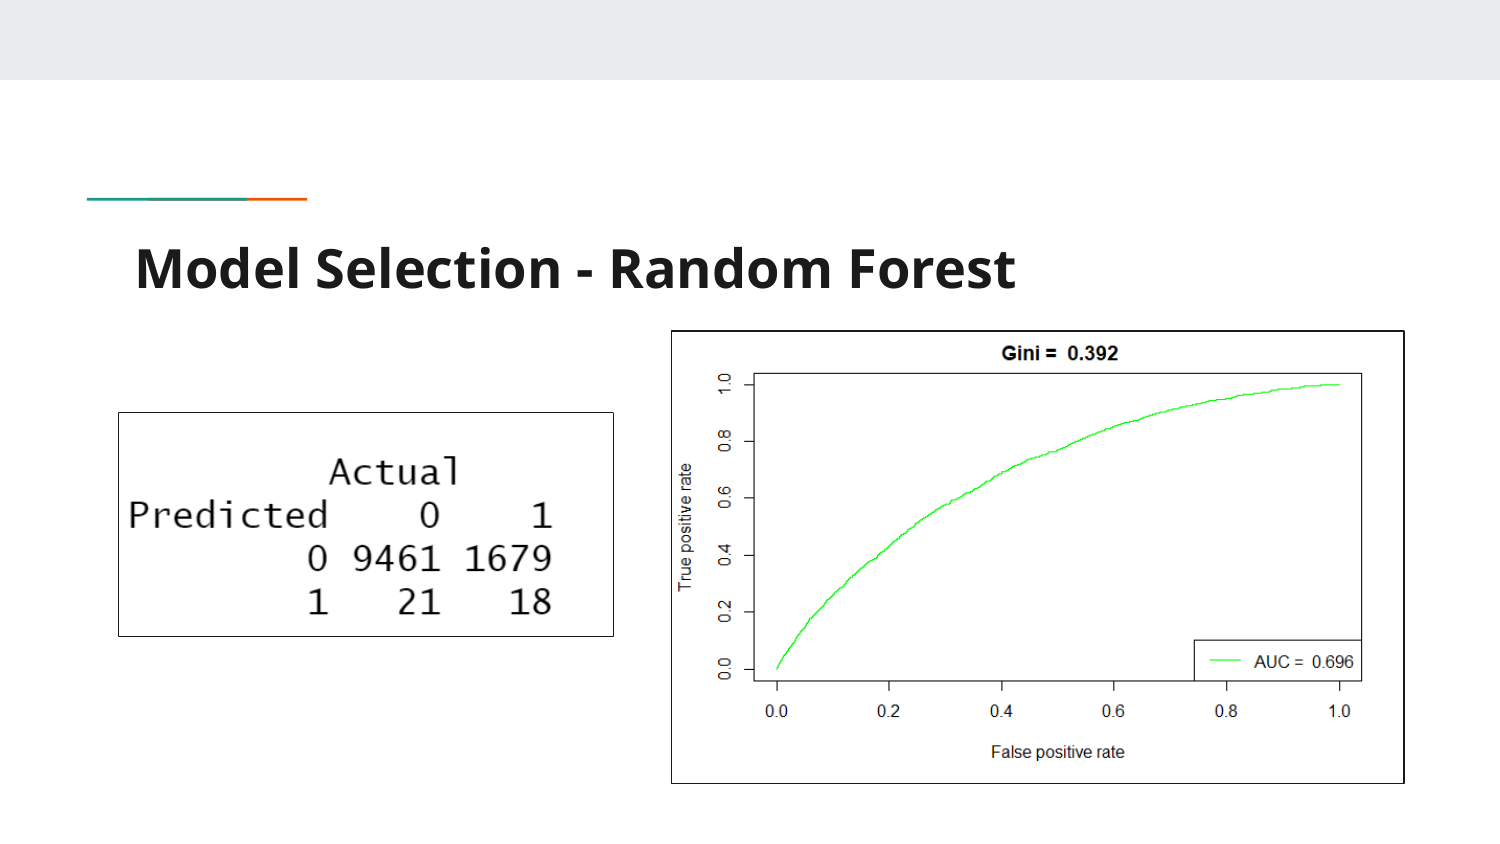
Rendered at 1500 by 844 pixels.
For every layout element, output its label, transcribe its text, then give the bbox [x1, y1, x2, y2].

picture [671, 331, 1404, 784]
title Model Selection - Random Forest [119, 219, 1381, 308]
picture [119, 413, 613, 636]
